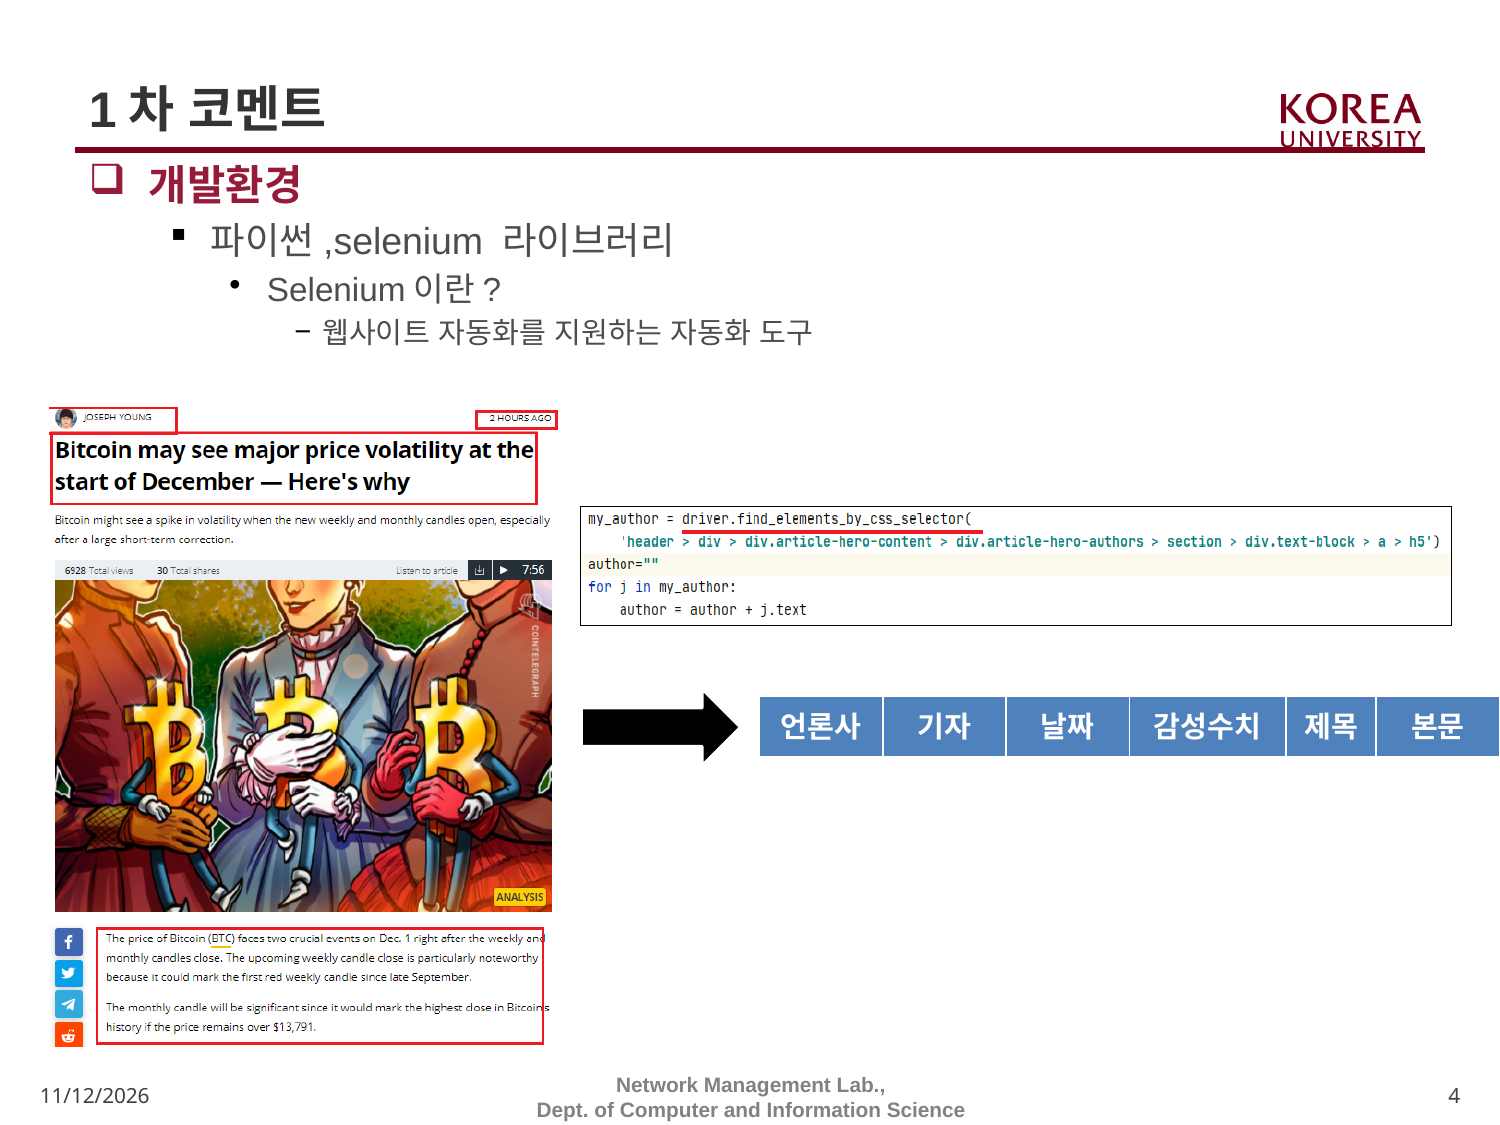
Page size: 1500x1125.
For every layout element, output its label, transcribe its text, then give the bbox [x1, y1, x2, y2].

list 개발환경 파이썬,selenium 라이브러리 Selenium이란? 웹사이트 자동화를 지원하는 자동화 도구 [73, 151, 1424, 1076]
table_header 언론사 [760, 697, 882, 756]
footer Network Management Lab., Dept. of Computer and Information Science [355, 1077, 1147, 1116]
slide_number 4 [1390, 1077, 1475, 1116]
picture [580, 506, 1452, 627]
table_header 기자 [884, 697, 1005, 756]
table_header 감성수치 [1130, 697, 1285, 756]
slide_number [24, 1077, 197, 1116]
table_header 제목 [1287, 697, 1375, 756]
text_box [578, 685, 744, 769]
table_header 본문 [1377, 697, 1499, 756]
table_header 날짜 [1007, 697, 1129, 756]
title 1차 코멘트 [73, 65, 1425, 149]
picture [48, 407, 567, 1047]
